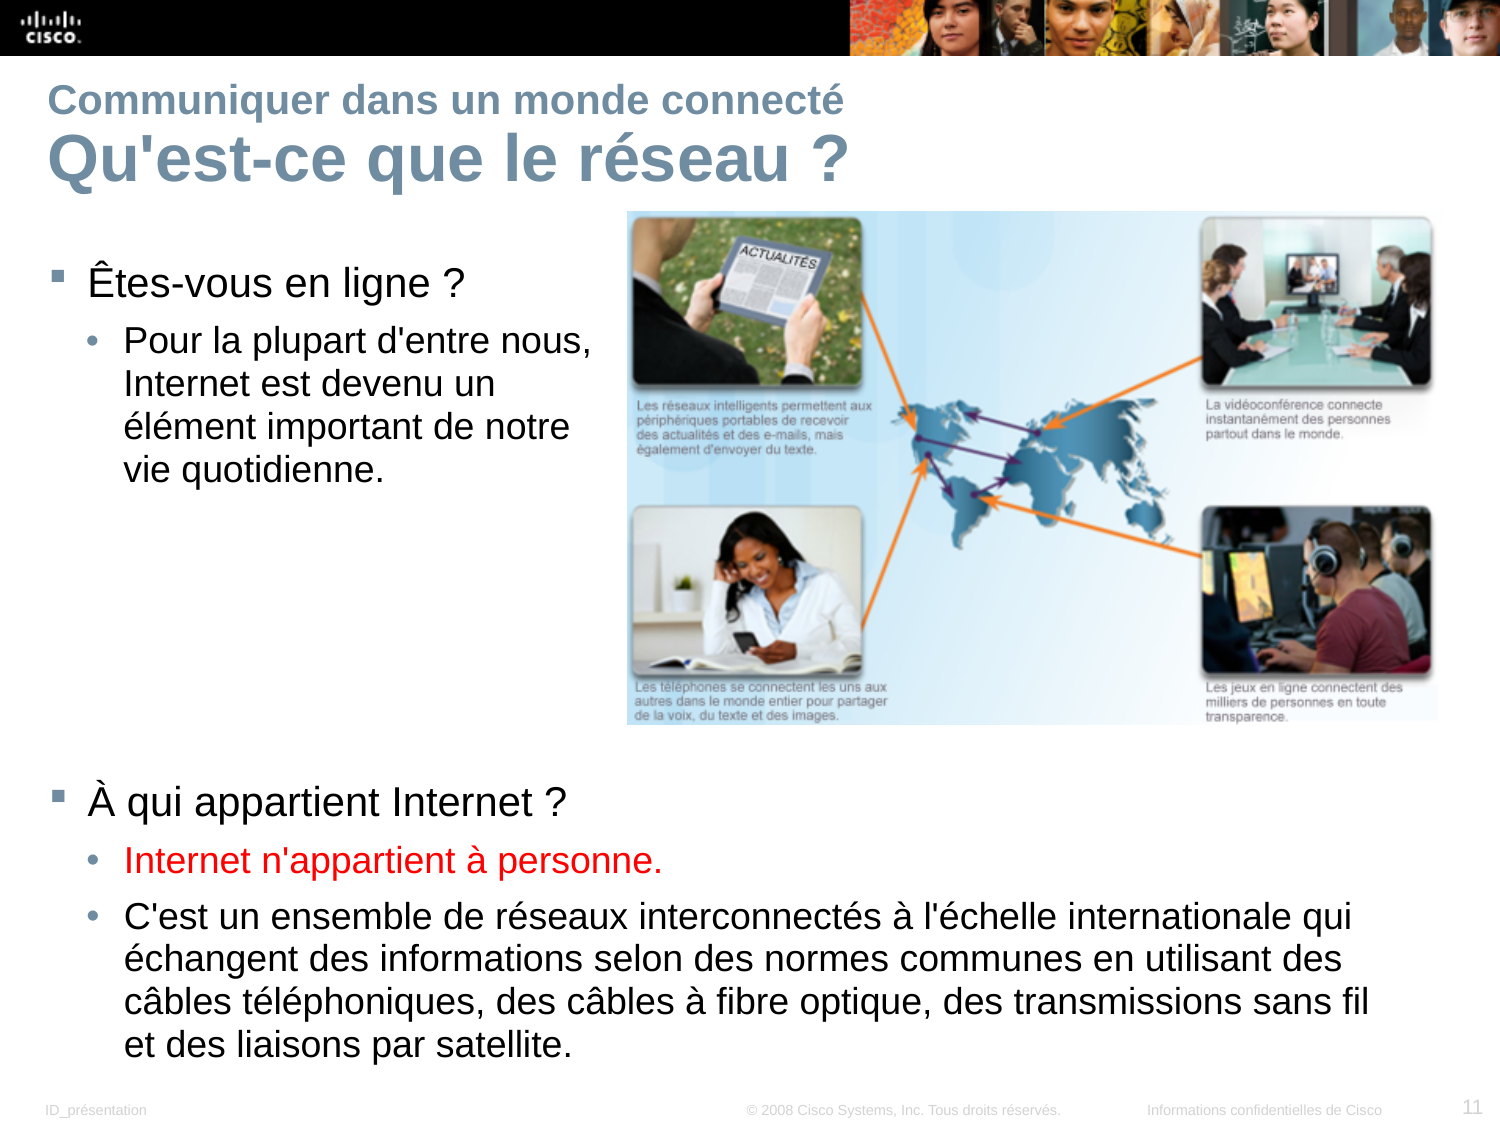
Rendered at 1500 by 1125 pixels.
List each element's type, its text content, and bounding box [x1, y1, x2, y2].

picture [627, 211, 1445, 725]
text_box À qui appartient Internet ? Internet n'appartient à personne. C'est un ensemble de réseaux interconnectés à l'échelle internationale qui échangent des informations selon des normes communes en utilisant des câbles téléphoniques, des câbles à fibre optique, des transmissions sans fil et des liaisons par satellite. [35, 771, 1423, 1092]
title Communiquer dans un monde connecté Qu'est-ce que le réseau ? [33, 64, 1473, 203]
picture [0, 0, 1500, 56]
list Êtes-vous en ligne ? Pour la plupart d'entre nous, Internet est devenu un élément important de notre vie quotidienne. [34, 252, 622, 609]
